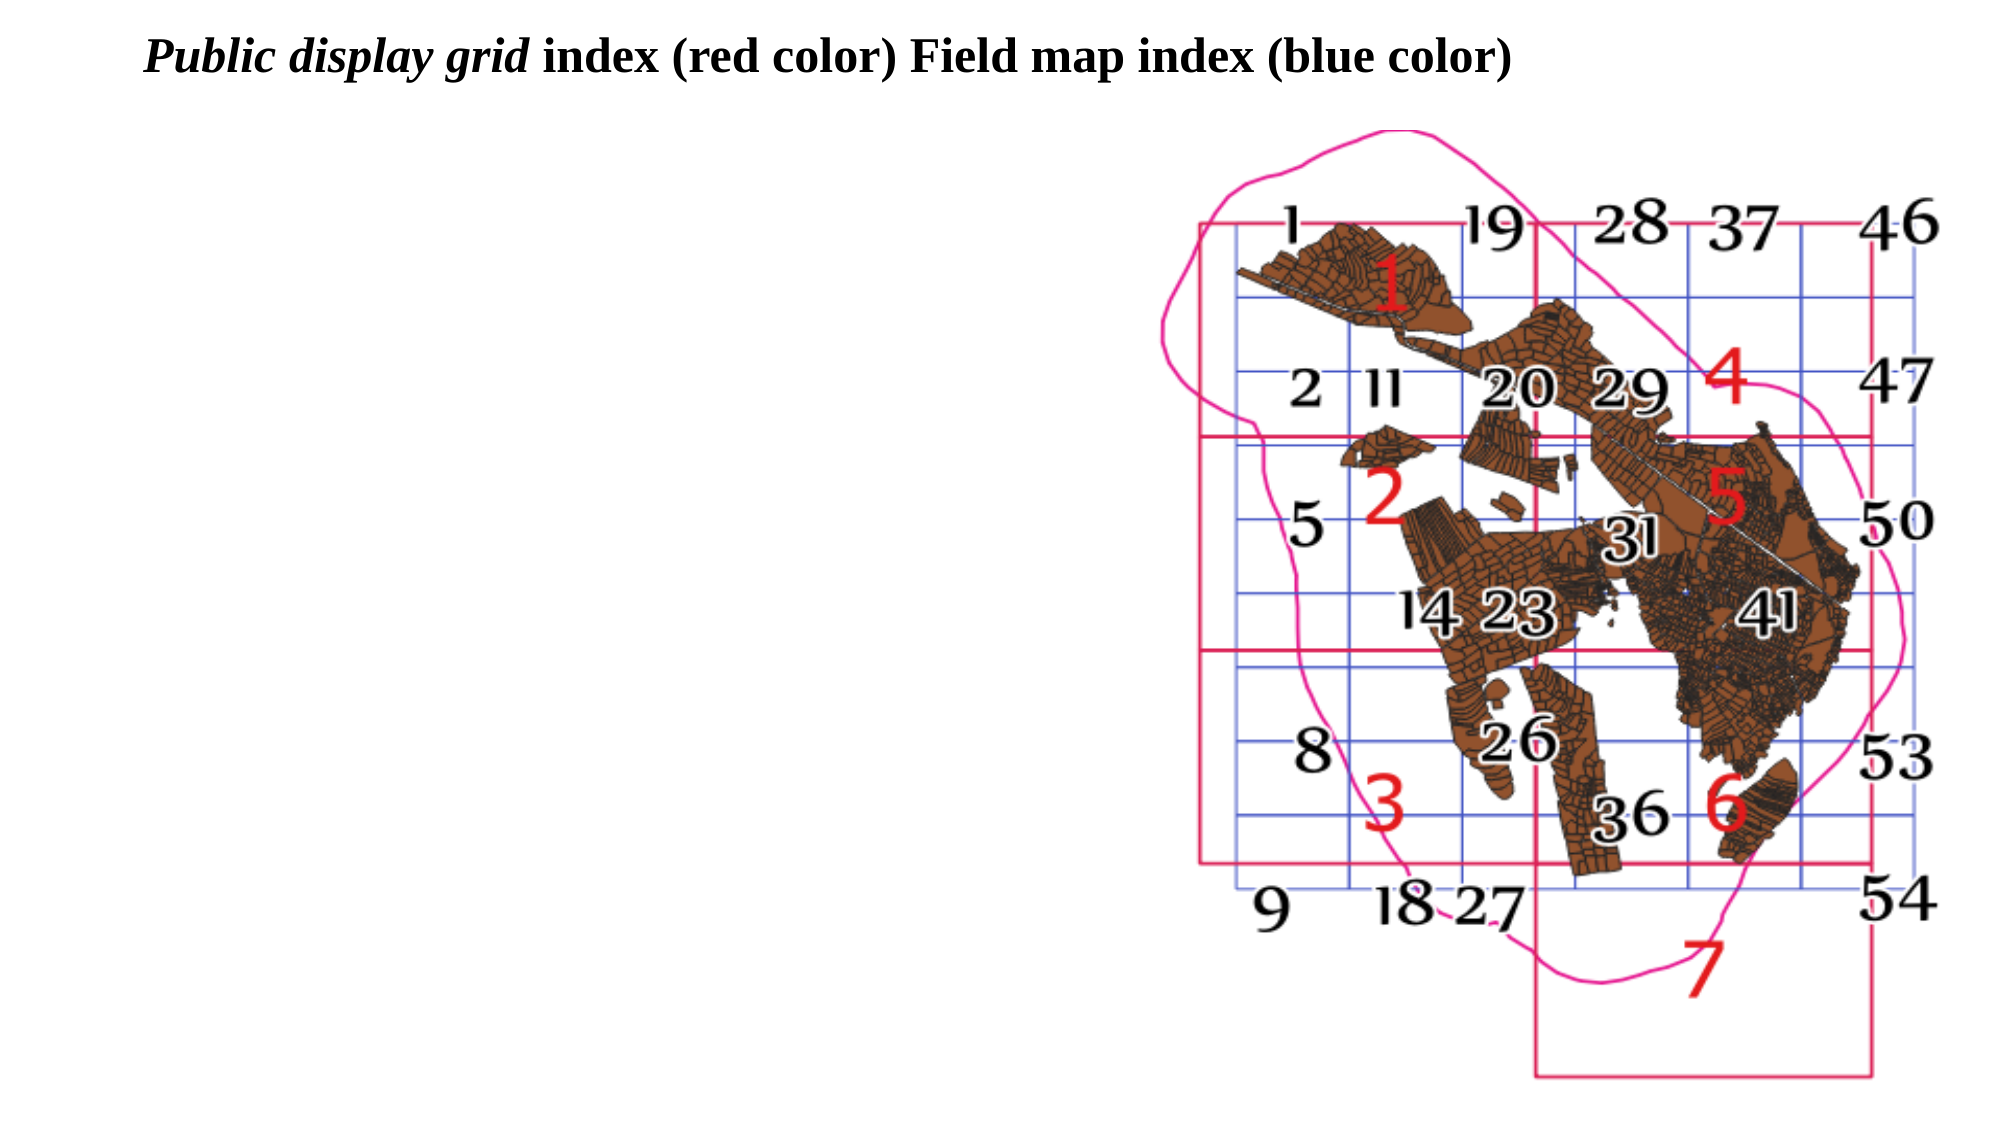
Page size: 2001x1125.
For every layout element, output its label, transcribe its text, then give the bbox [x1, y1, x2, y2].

title Public display grid index (red color) Field map index (blue color) [128, 0, 1854, 59]
picture [1101, 130, 1948, 1094]
